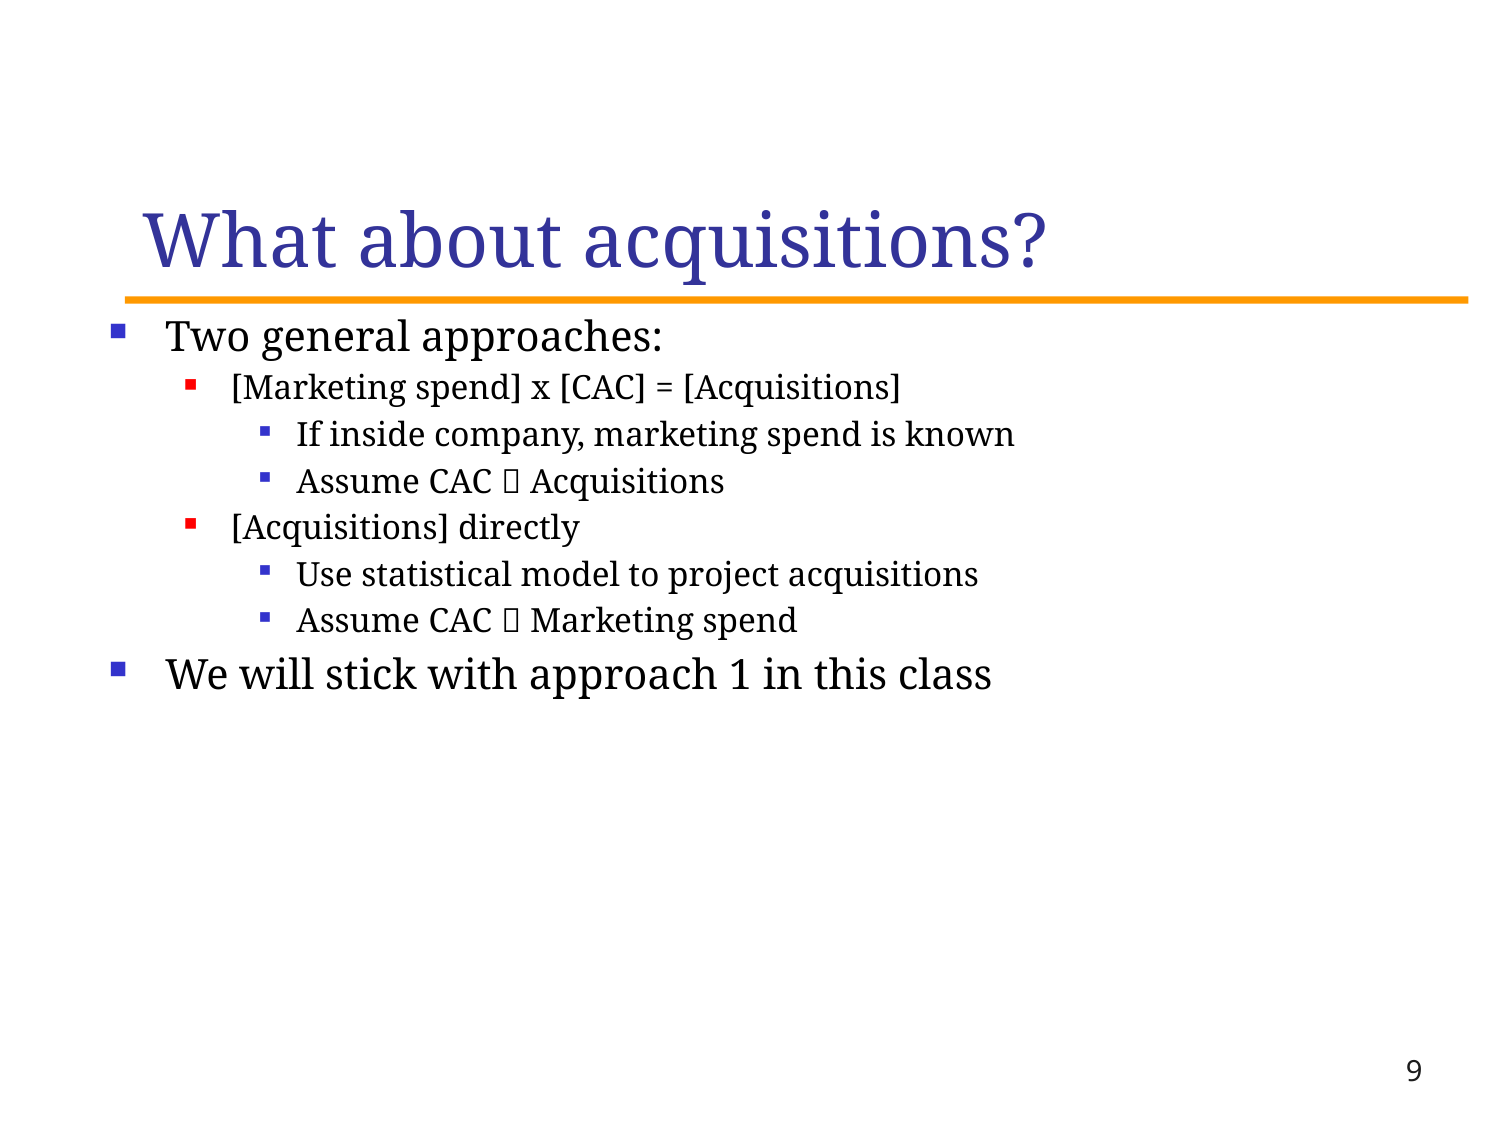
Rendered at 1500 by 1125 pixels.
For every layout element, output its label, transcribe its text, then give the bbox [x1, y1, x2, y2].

slide_number 9 [1125, 1025, 1438, 1100]
title What about acquisitions? [127, 50, 1407, 290]
text_box Two general approaches: [Marketing spend] x [CAC] = [Acquisitions] If inside company, marketing spend is known Assume CAC  Acquisitions [Acquisitions] directly Use statistical model to project acquisitions Assume CAC  Marketing spend We will stick with approach 1 in this class [93, 302, 1407, 1028]
